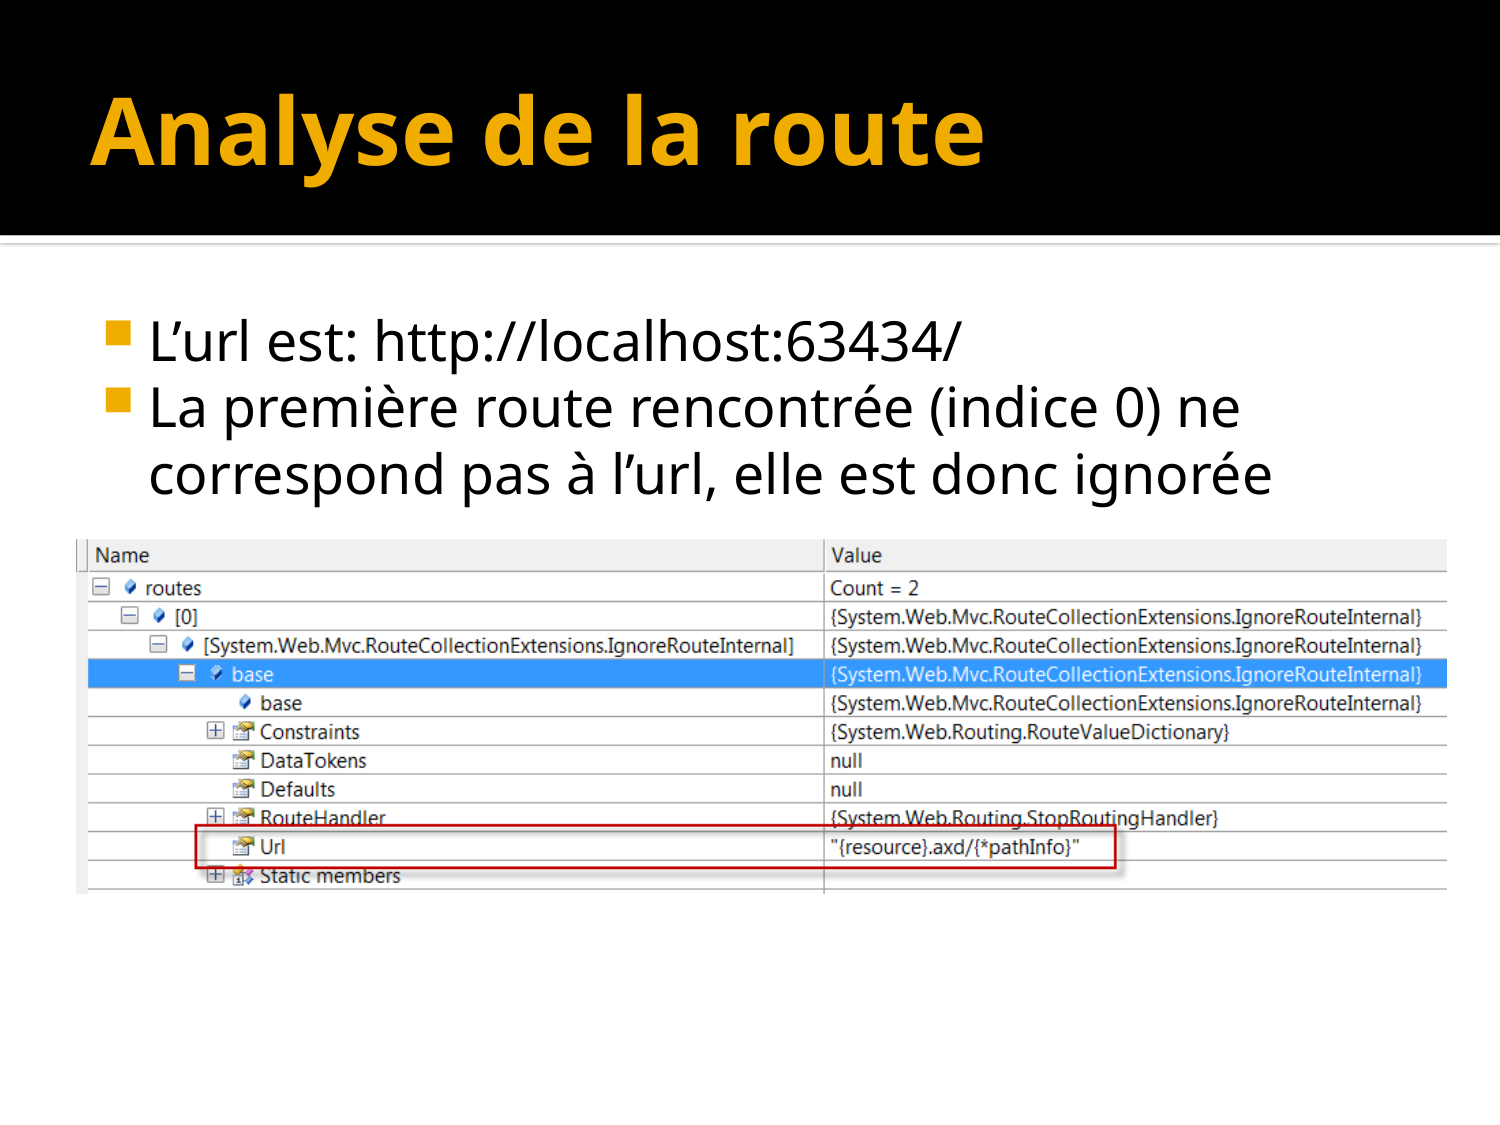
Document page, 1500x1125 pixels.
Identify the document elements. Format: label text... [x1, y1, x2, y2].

list L’url est: http://localhost:63434/ La première route rencontrée (indice 0) ne correspond pas à l’url, elle est donc ignorée [75, 291, 1425, 516]
title Analyse de la route [75, 25, 1425, 231]
picture [76, 538, 1447, 894]
